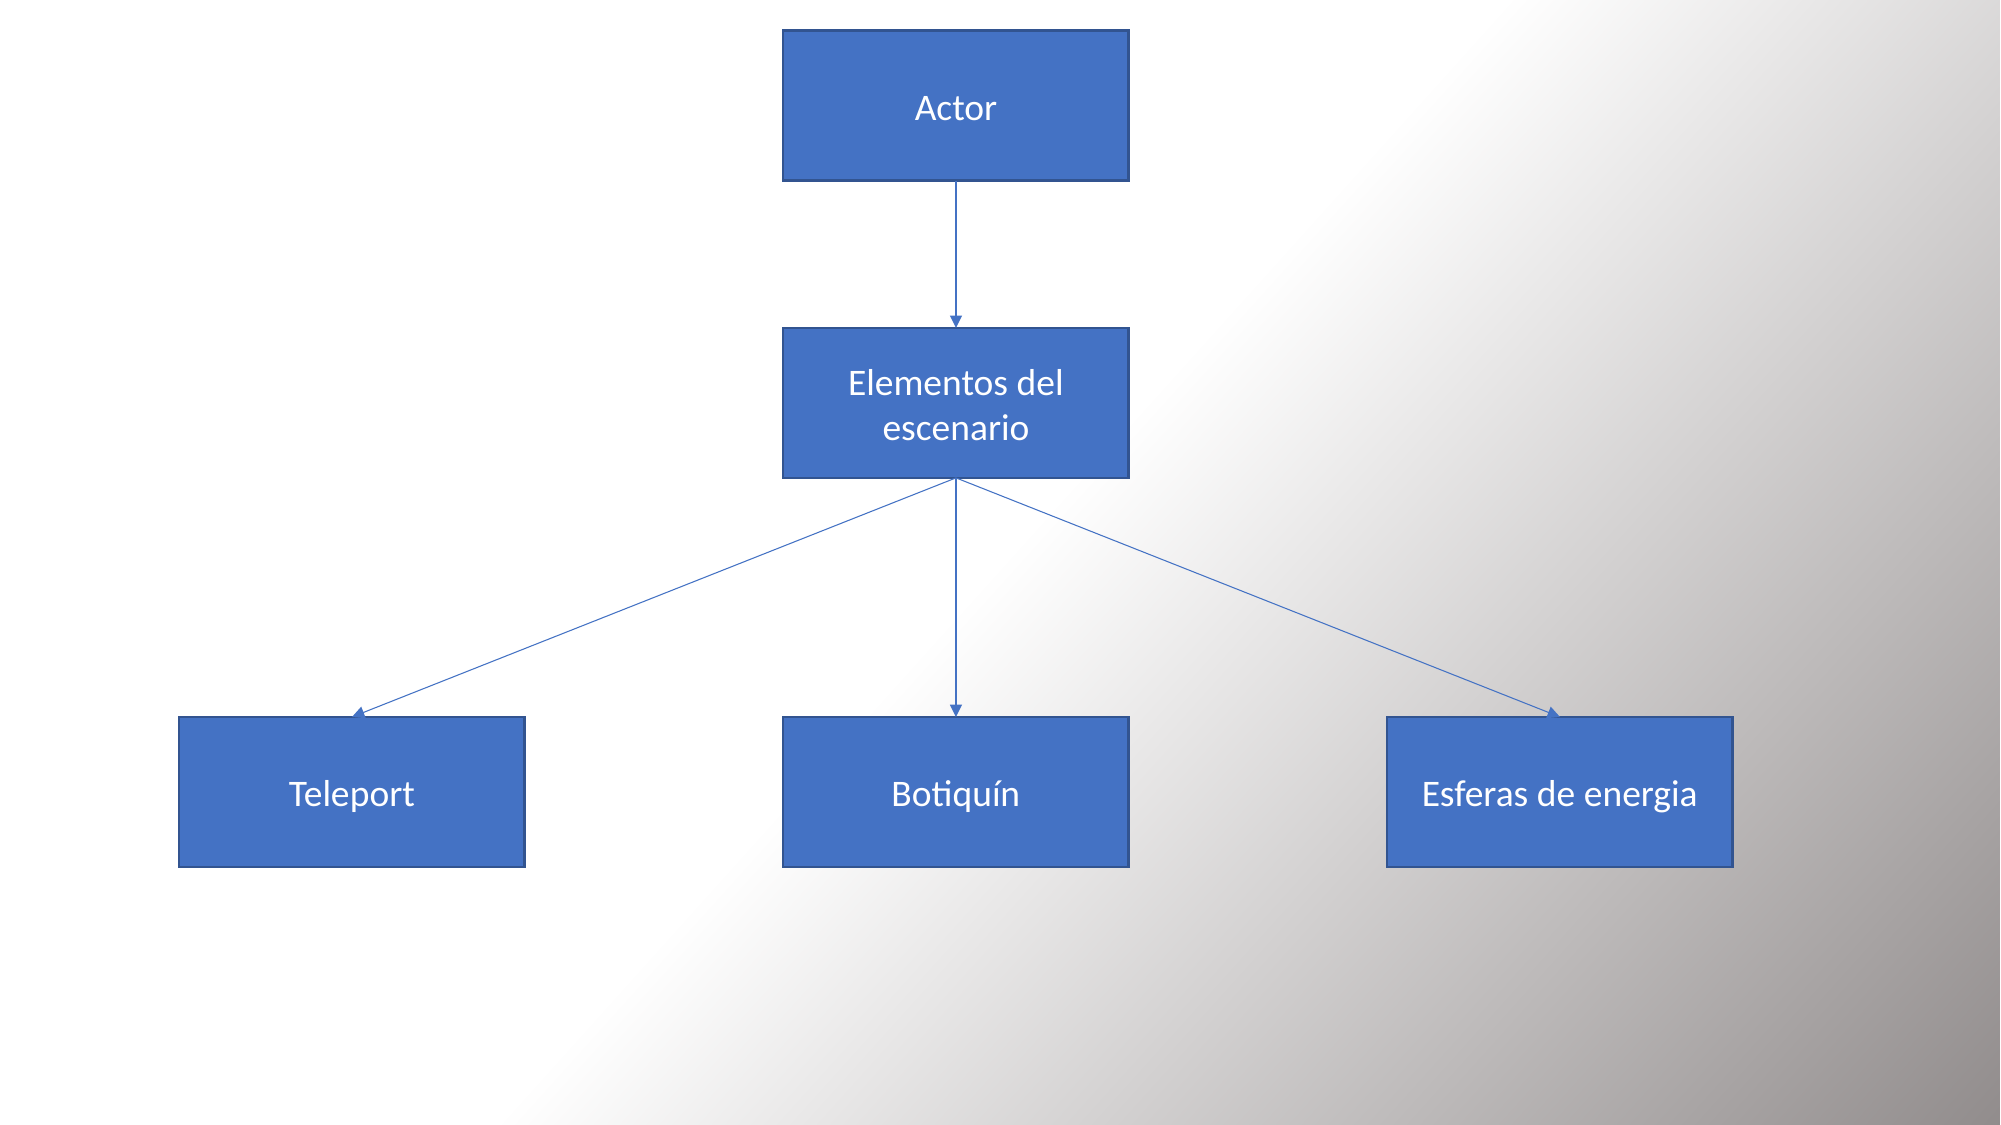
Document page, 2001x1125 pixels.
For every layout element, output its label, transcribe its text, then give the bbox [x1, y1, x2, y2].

text_box Teleport [178, 716, 526, 868]
text_box Actor [782, 29, 1130, 182]
text_box Elementos del escenario [782, 327, 1130, 477]
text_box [351, 477, 955, 717]
text_box Botiquín [782, 717, 1130, 868]
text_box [955, 477, 1560, 717]
text_box Esferas de energia [1386, 716, 1734, 868]
